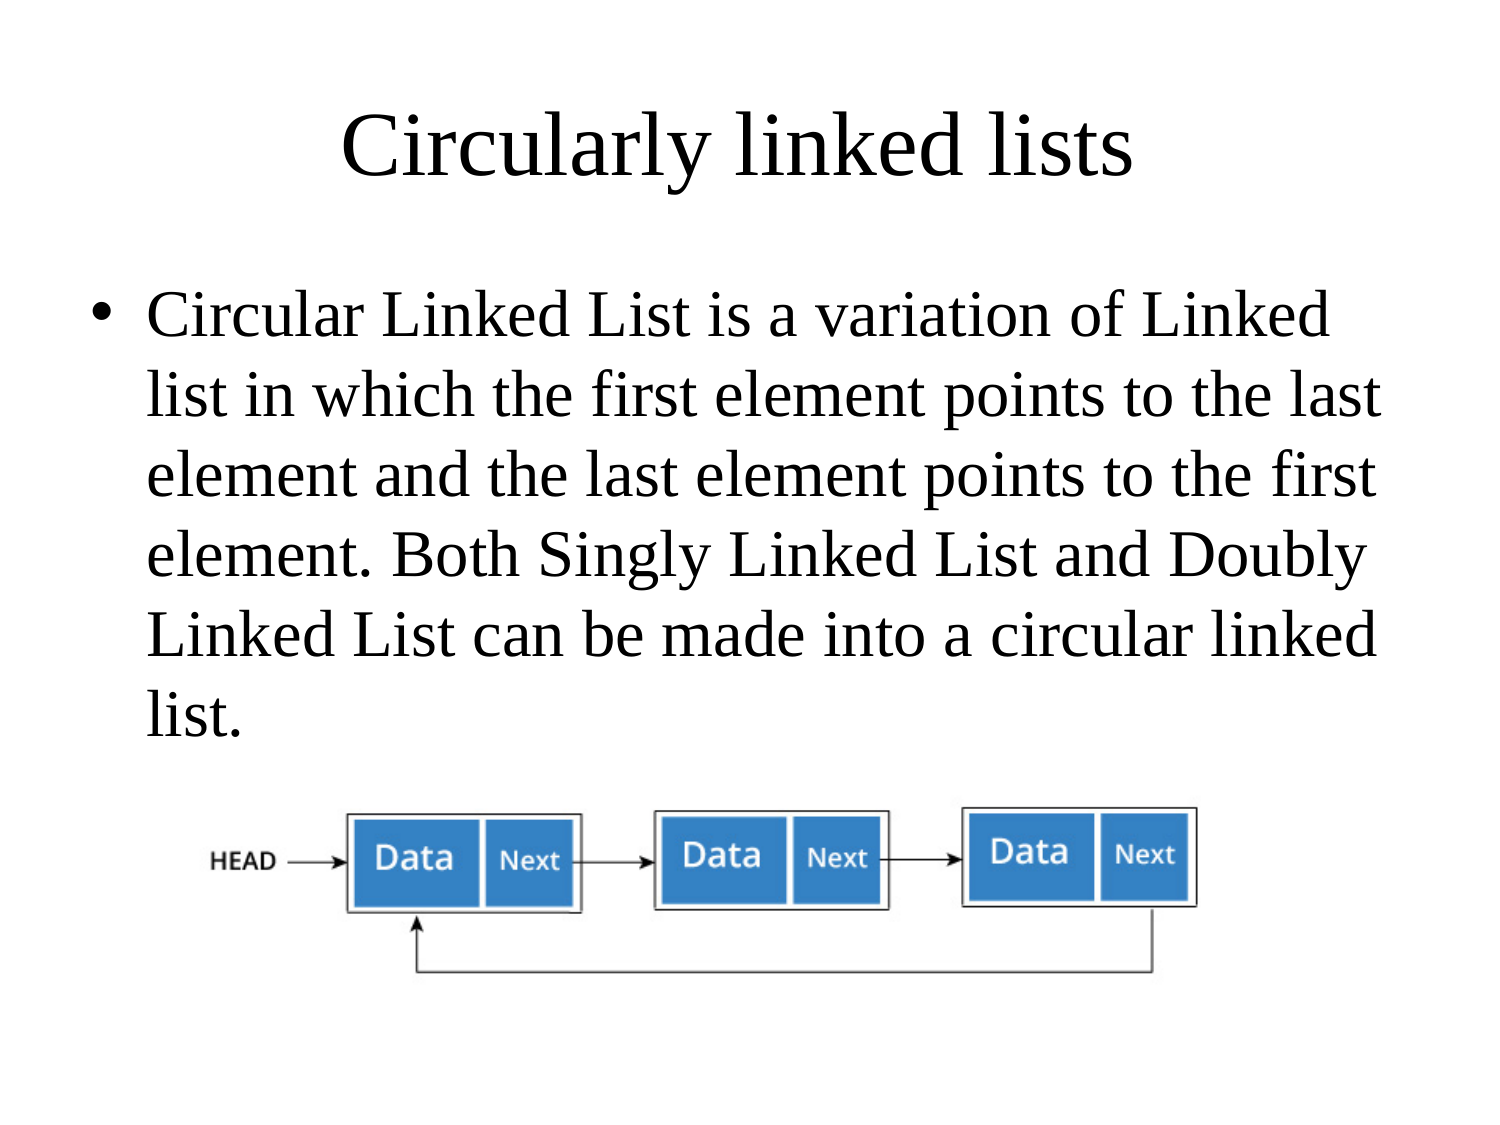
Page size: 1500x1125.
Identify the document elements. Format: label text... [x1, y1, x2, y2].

picture [182, 751, 1240, 1008]
list Circular Linked List is a variation of Linked list in which the first element points to the last element and the last element points to the first element. Both Singly Linked List and Doubly Linked List can be made into a circular linked list. [75, 262, 1425, 1005]
title Circularly linked lists [75, 45, 1425, 233]
